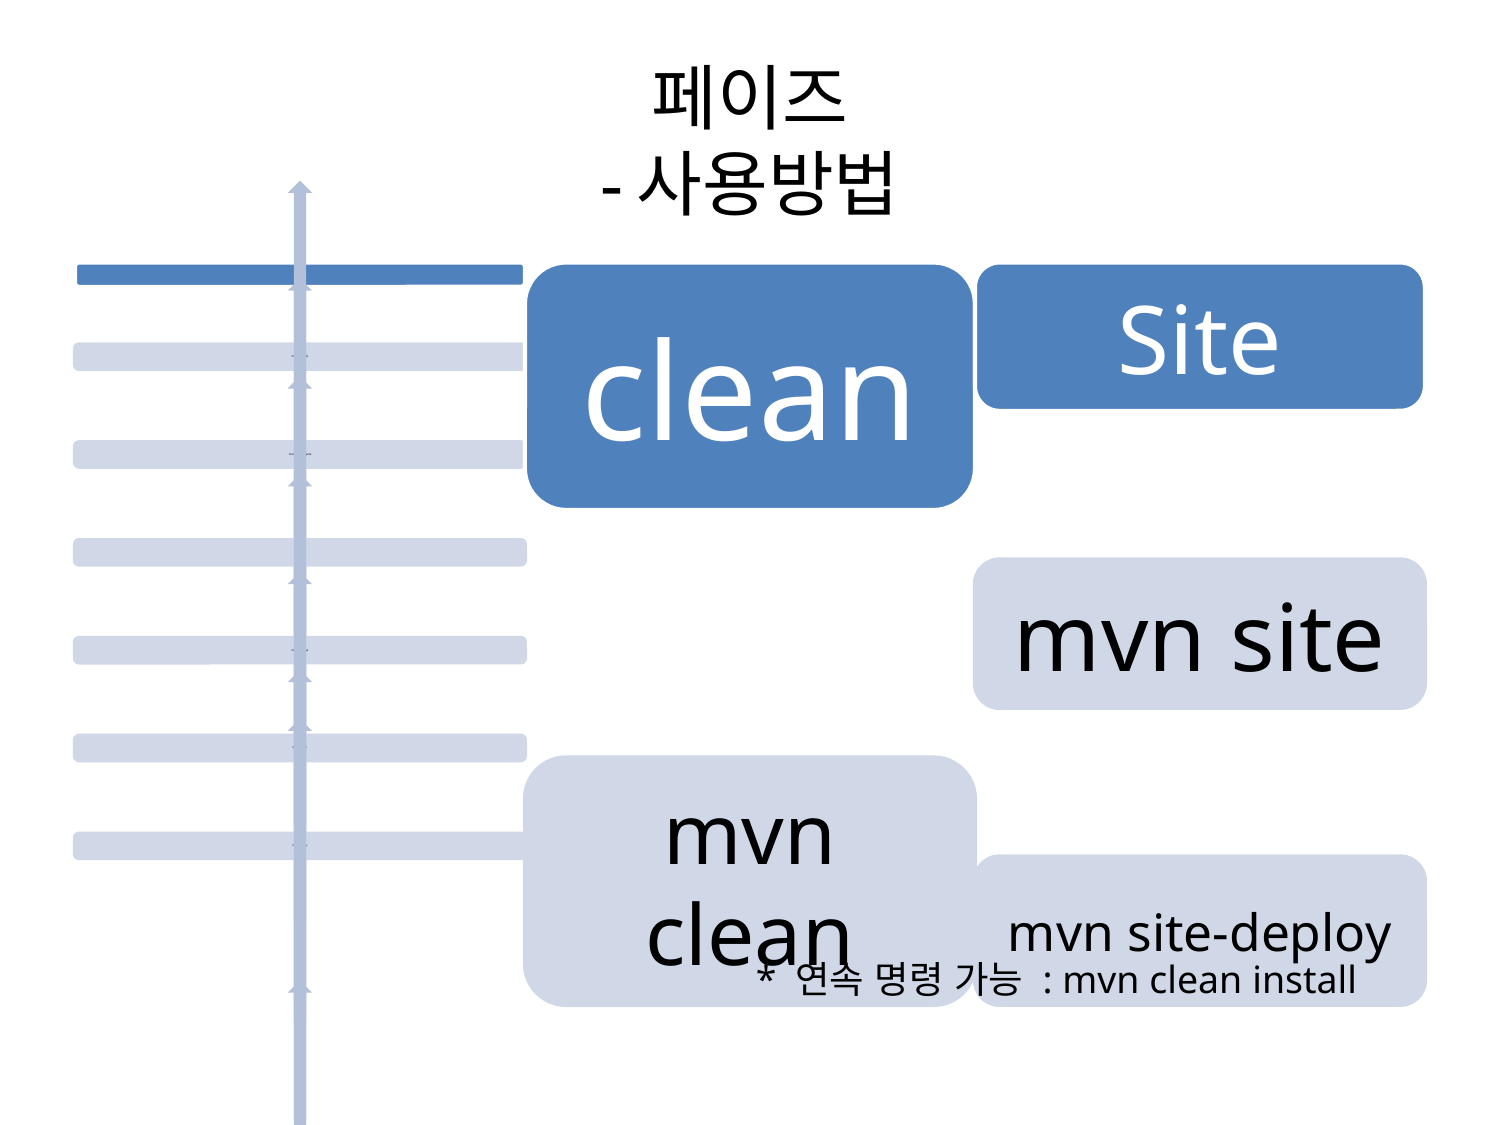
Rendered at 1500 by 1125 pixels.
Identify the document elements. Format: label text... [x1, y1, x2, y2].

title 페이즈 -사용방법 [75, 45, 1425, 233]
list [74, 262, 1426, 1006]
